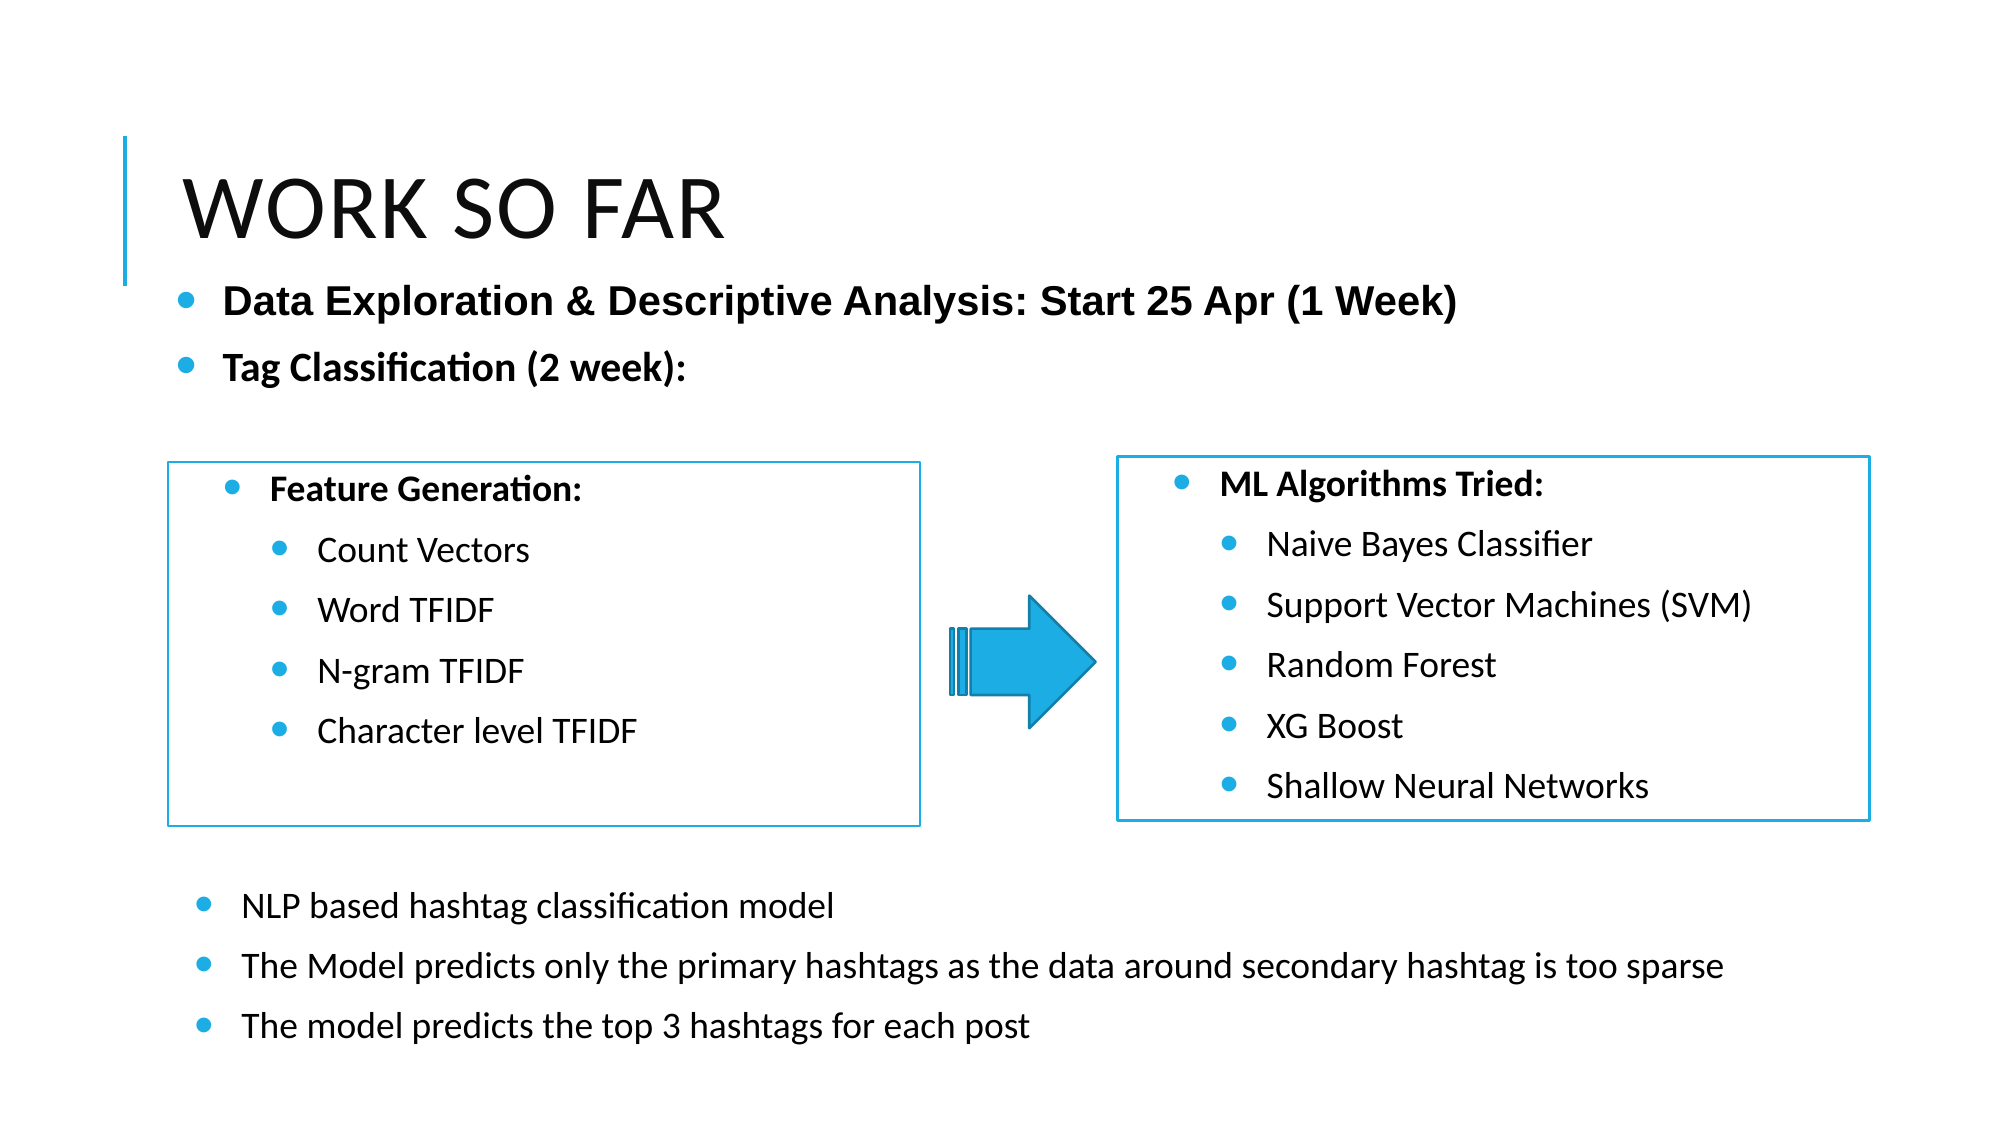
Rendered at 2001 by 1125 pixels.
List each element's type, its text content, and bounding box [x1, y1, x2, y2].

text_box NLP based hashtag classification model The Model predicts only the primary hashtags as the data around secondary hashtag is too sparse The model predicts the top 3 hashtags for each post [168, 878, 1832, 1033]
text_box [957, 627, 968, 696]
text_box ML Algorithms Tried: Naive Bayes Classifier Support Vector Machines (SVM) Random Forest XG Boost Shallow Neural Networks [1116, 455, 1871, 822]
title Work So Far [168, 119, 1763, 271]
list Data Exploration & Descriptive Analysis: Start 25 Apr (1 Week) Tag Classification (2 week): [168, 271, 1832, 405]
text_box Feature Generation: Count Vectors Word TFIDF N-gram TFIDF Character level TFIDF [167, 461, 921, 827]
text_box [949, 627, 955, 696]
text_box [969, 594, 1097, 730]
